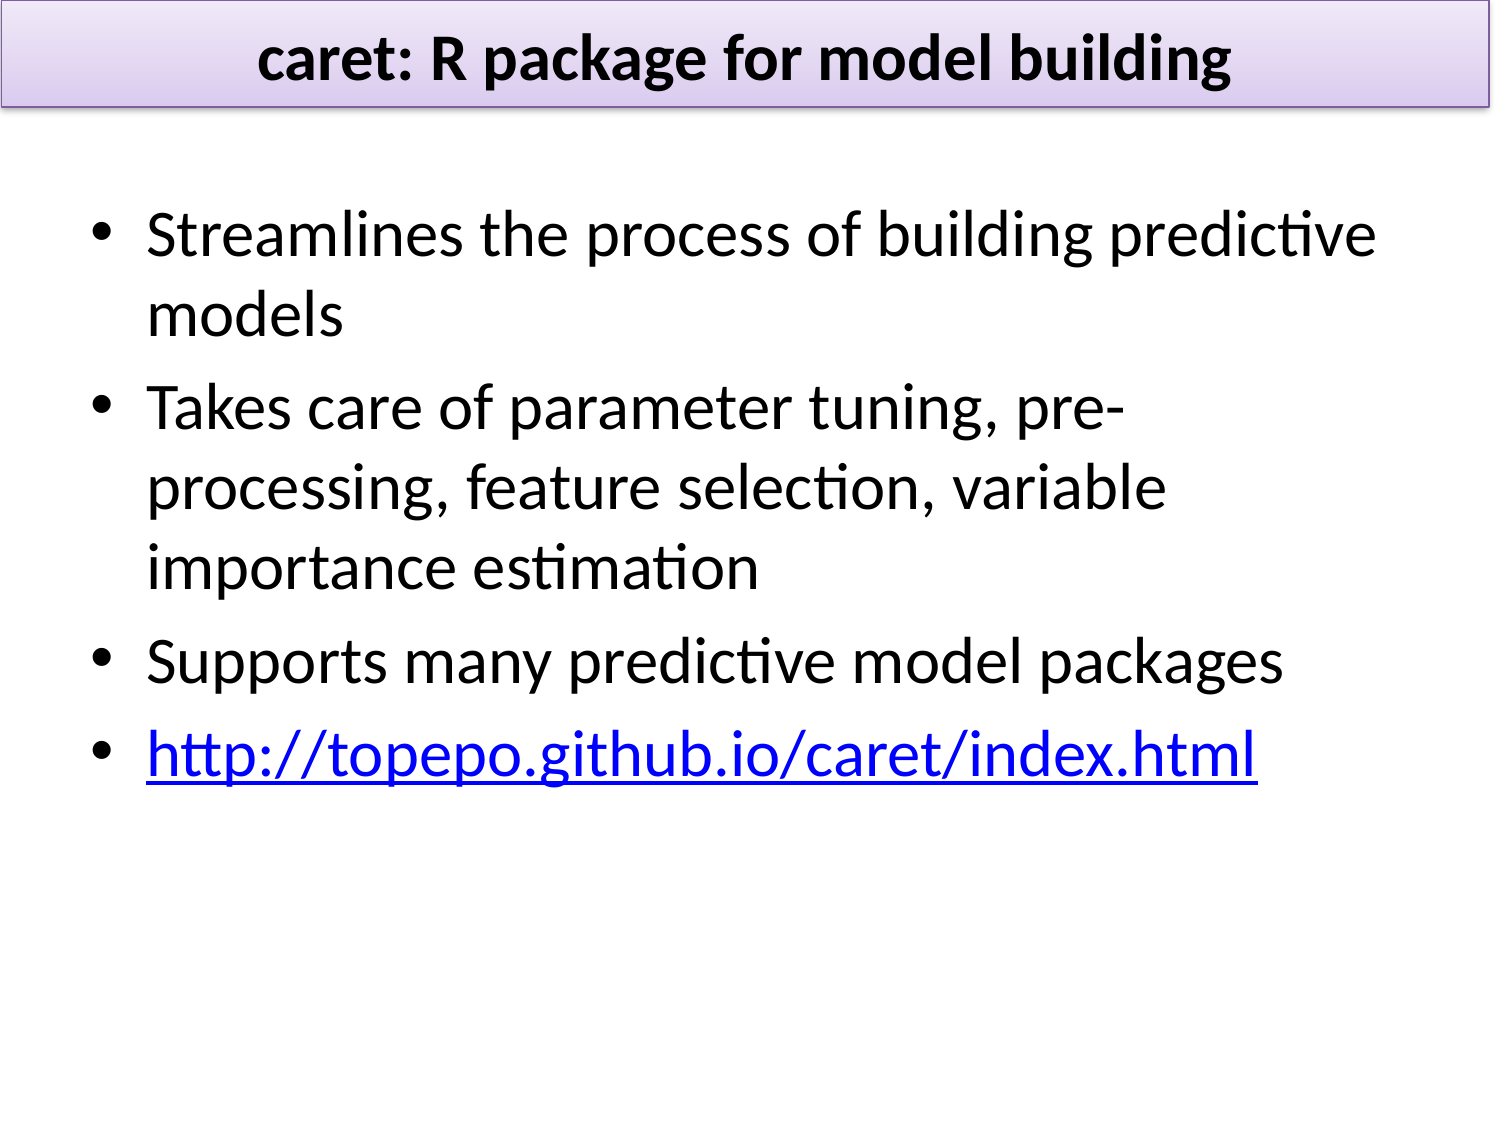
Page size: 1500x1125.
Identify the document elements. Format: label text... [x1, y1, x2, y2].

text_box Streamlines the process of building predictive models Takes care of parameter tuning, pre-processing, feature selection, variable importance estimation Supports many predictive model packages http://topepo.github.io/caret/index.html [74, 174, 1425, 949]
text_box caret: R package for model building [1, 0, 1490, 108]
